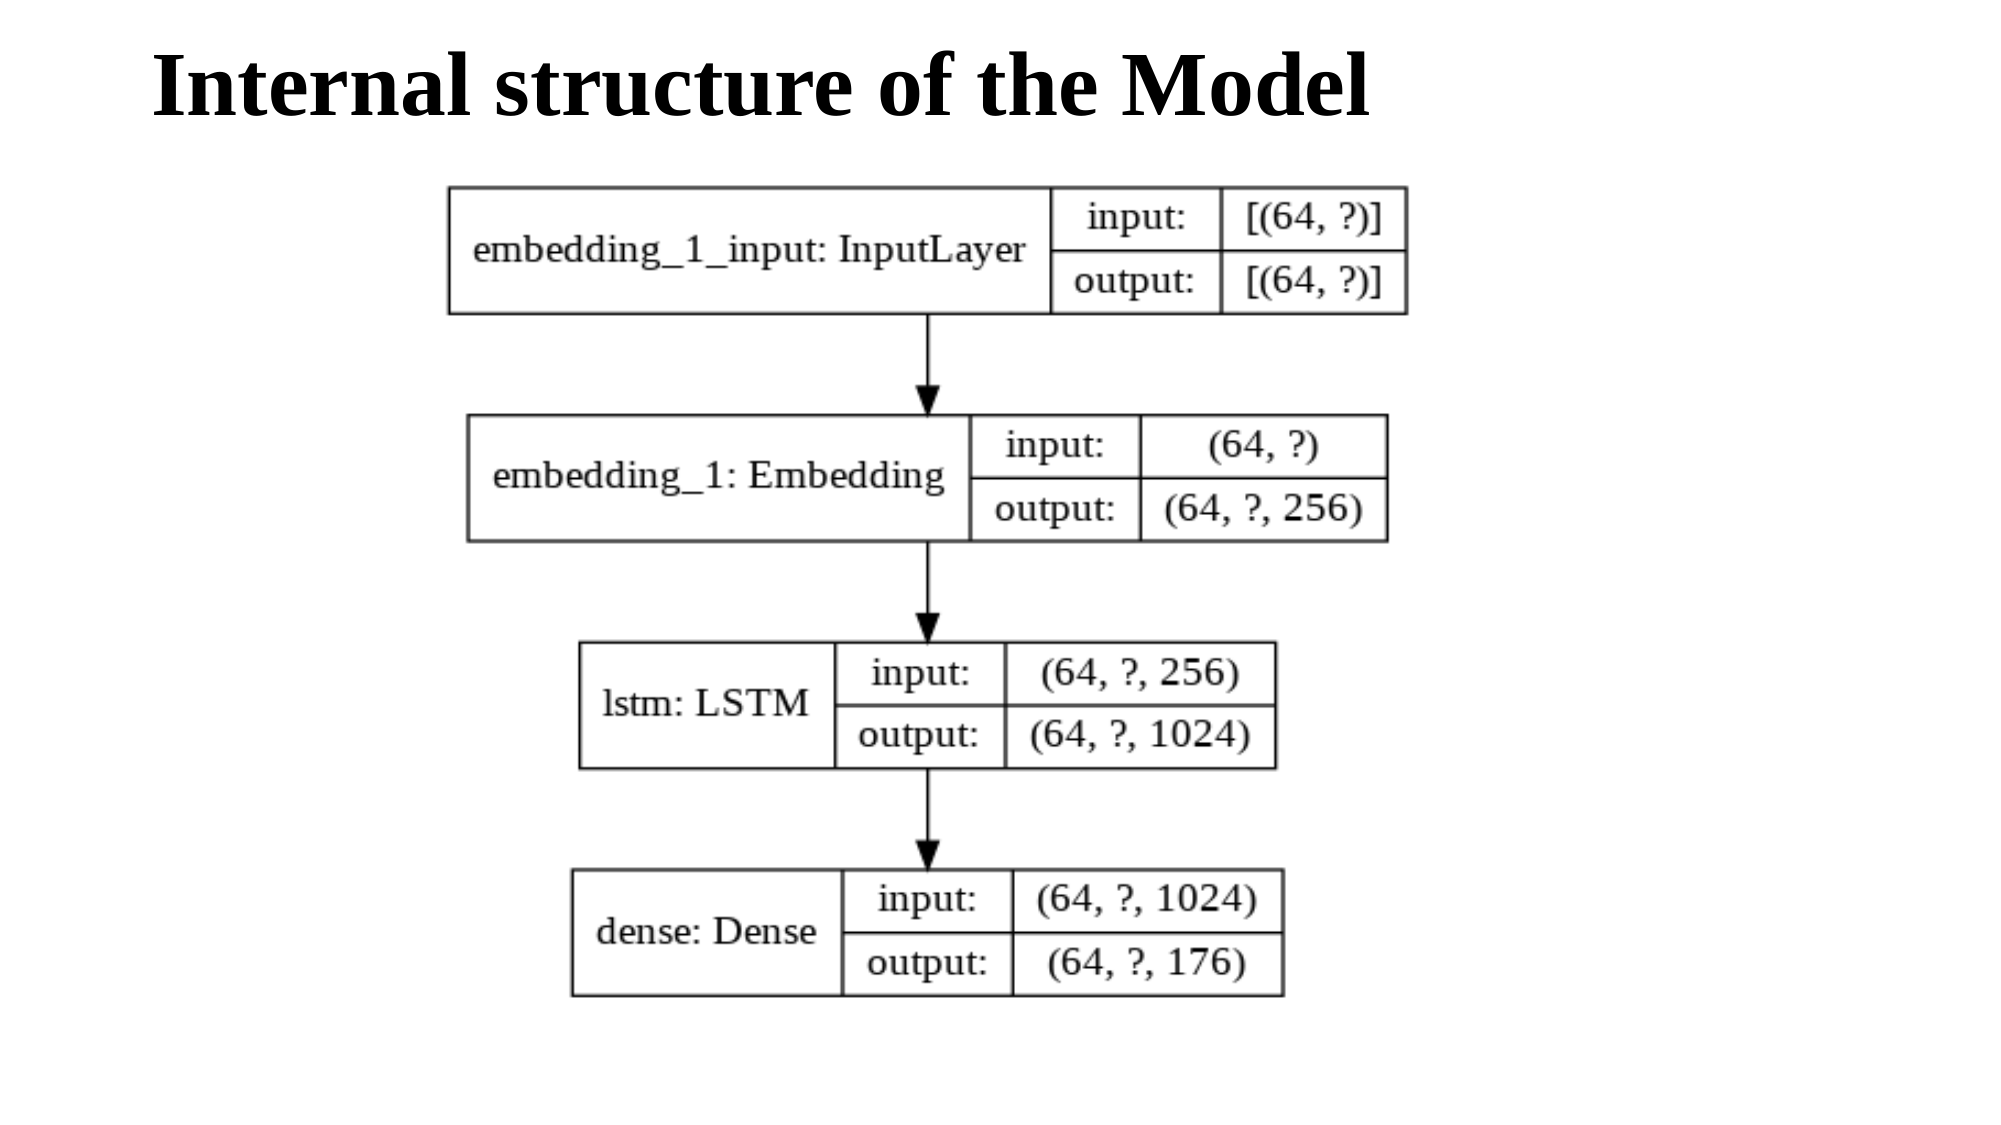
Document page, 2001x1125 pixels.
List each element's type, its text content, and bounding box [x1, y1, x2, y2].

picture [438, 176, 1418, 1009]
text_box Internal structure of the Model [136, 16, 1575, 142]
